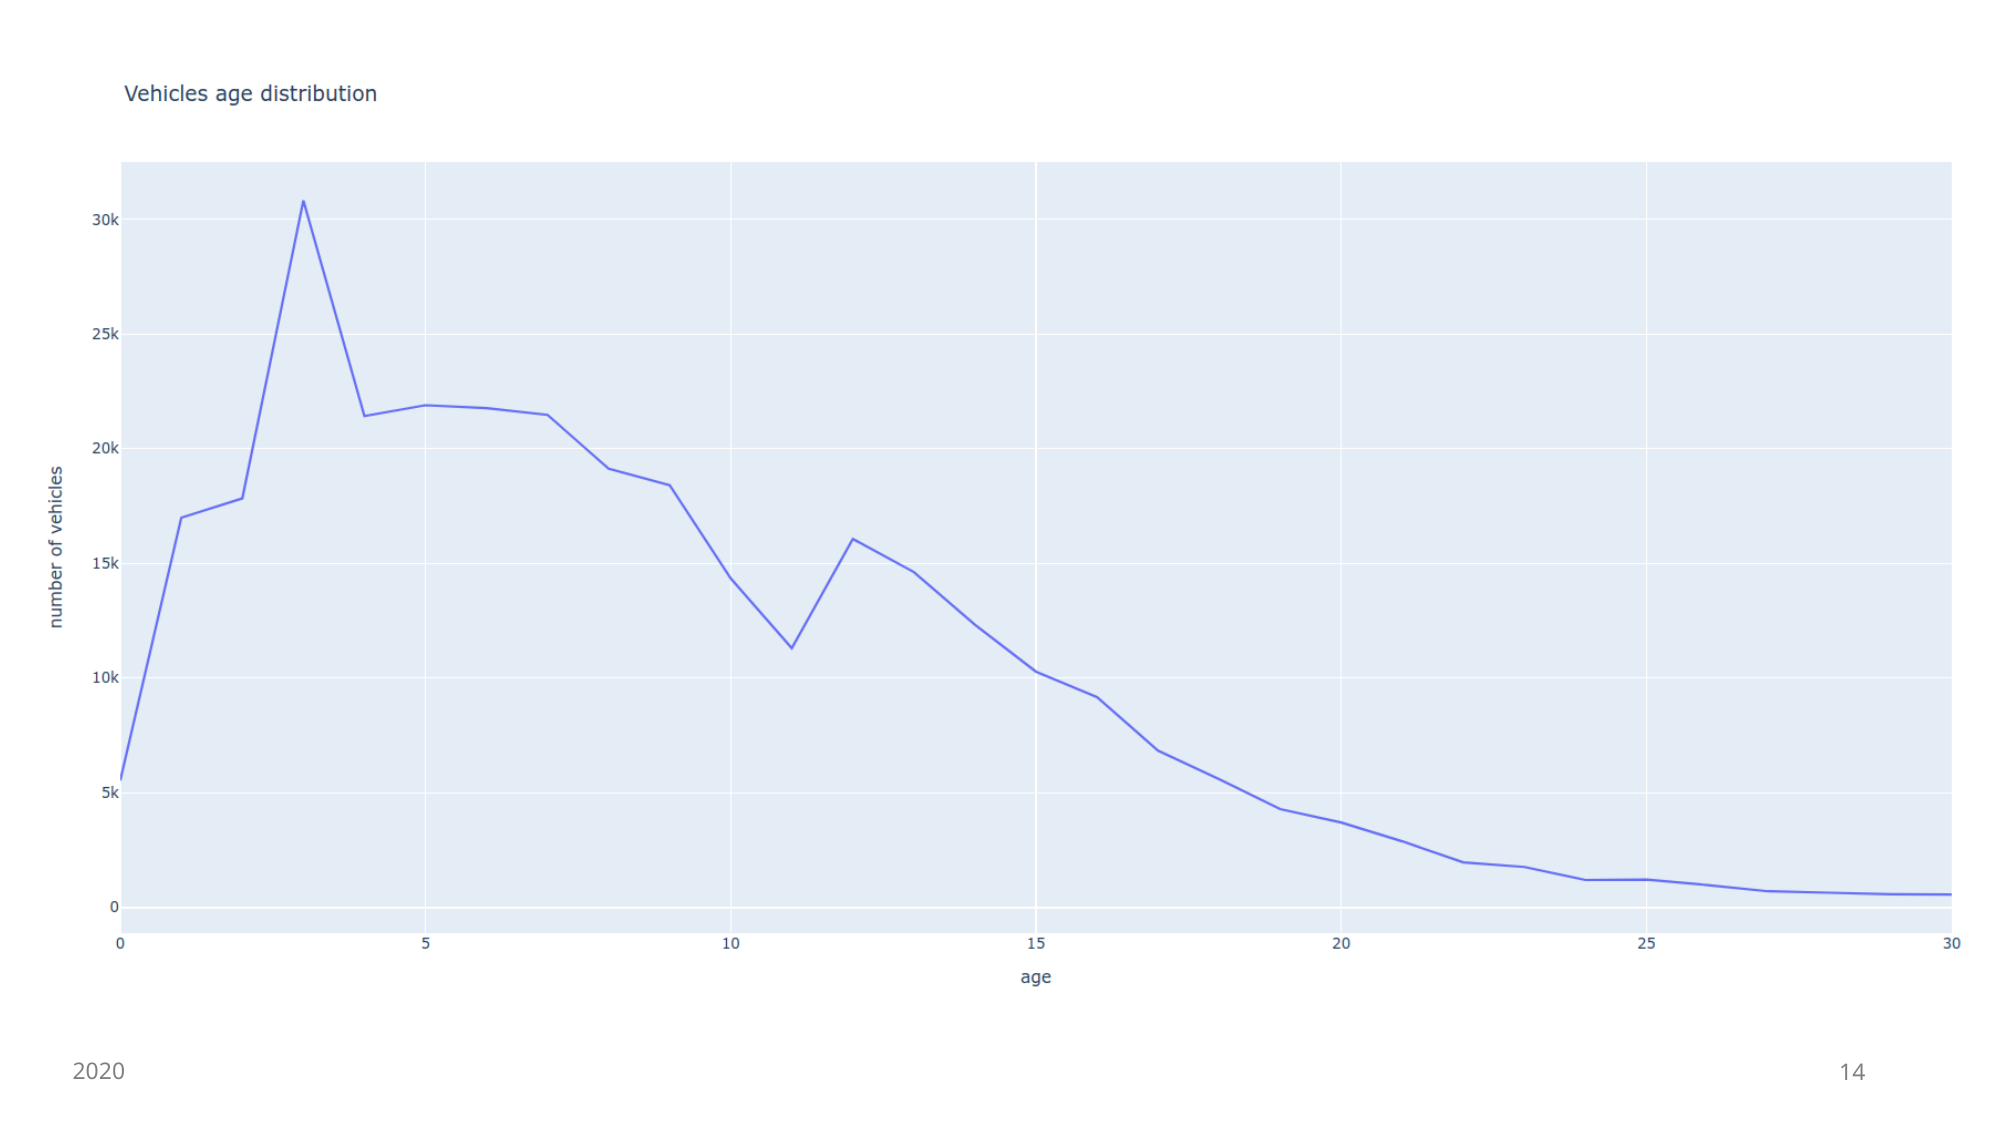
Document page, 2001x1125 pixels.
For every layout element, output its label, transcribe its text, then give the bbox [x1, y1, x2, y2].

text_box 2020 [57, 1034, 150, 1095]
picture [24, 69, 1976, 1014]
slide_number 14 [1819, 1051, 1881, 1095]
